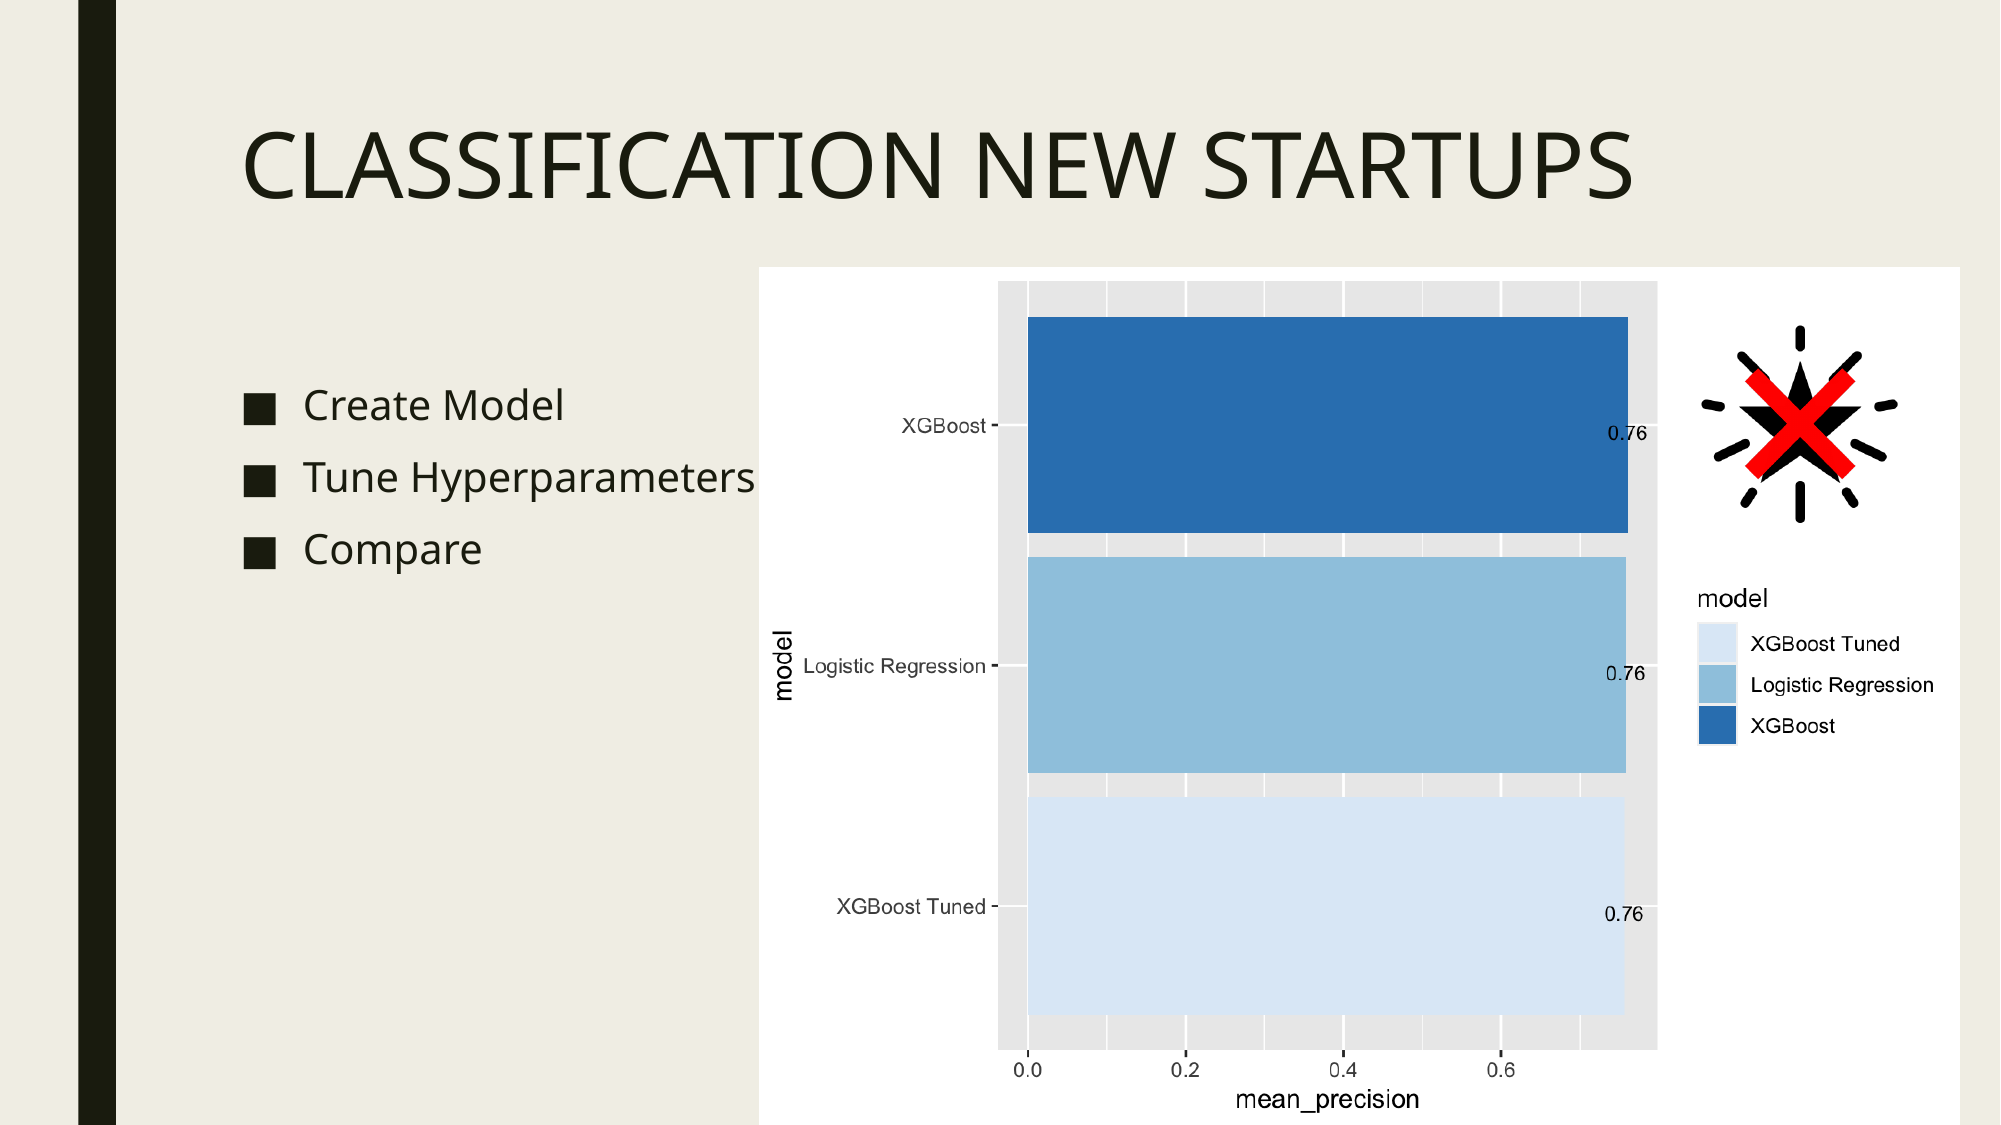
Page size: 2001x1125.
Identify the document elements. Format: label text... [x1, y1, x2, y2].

title CLASSIFICATION NEW STARTUPS [225, 112, 1800, 357]
list Create Model Tune Hyperparameters Compare [225, 375, 759, 963]
picture [759, 267, 1960, 1125]
